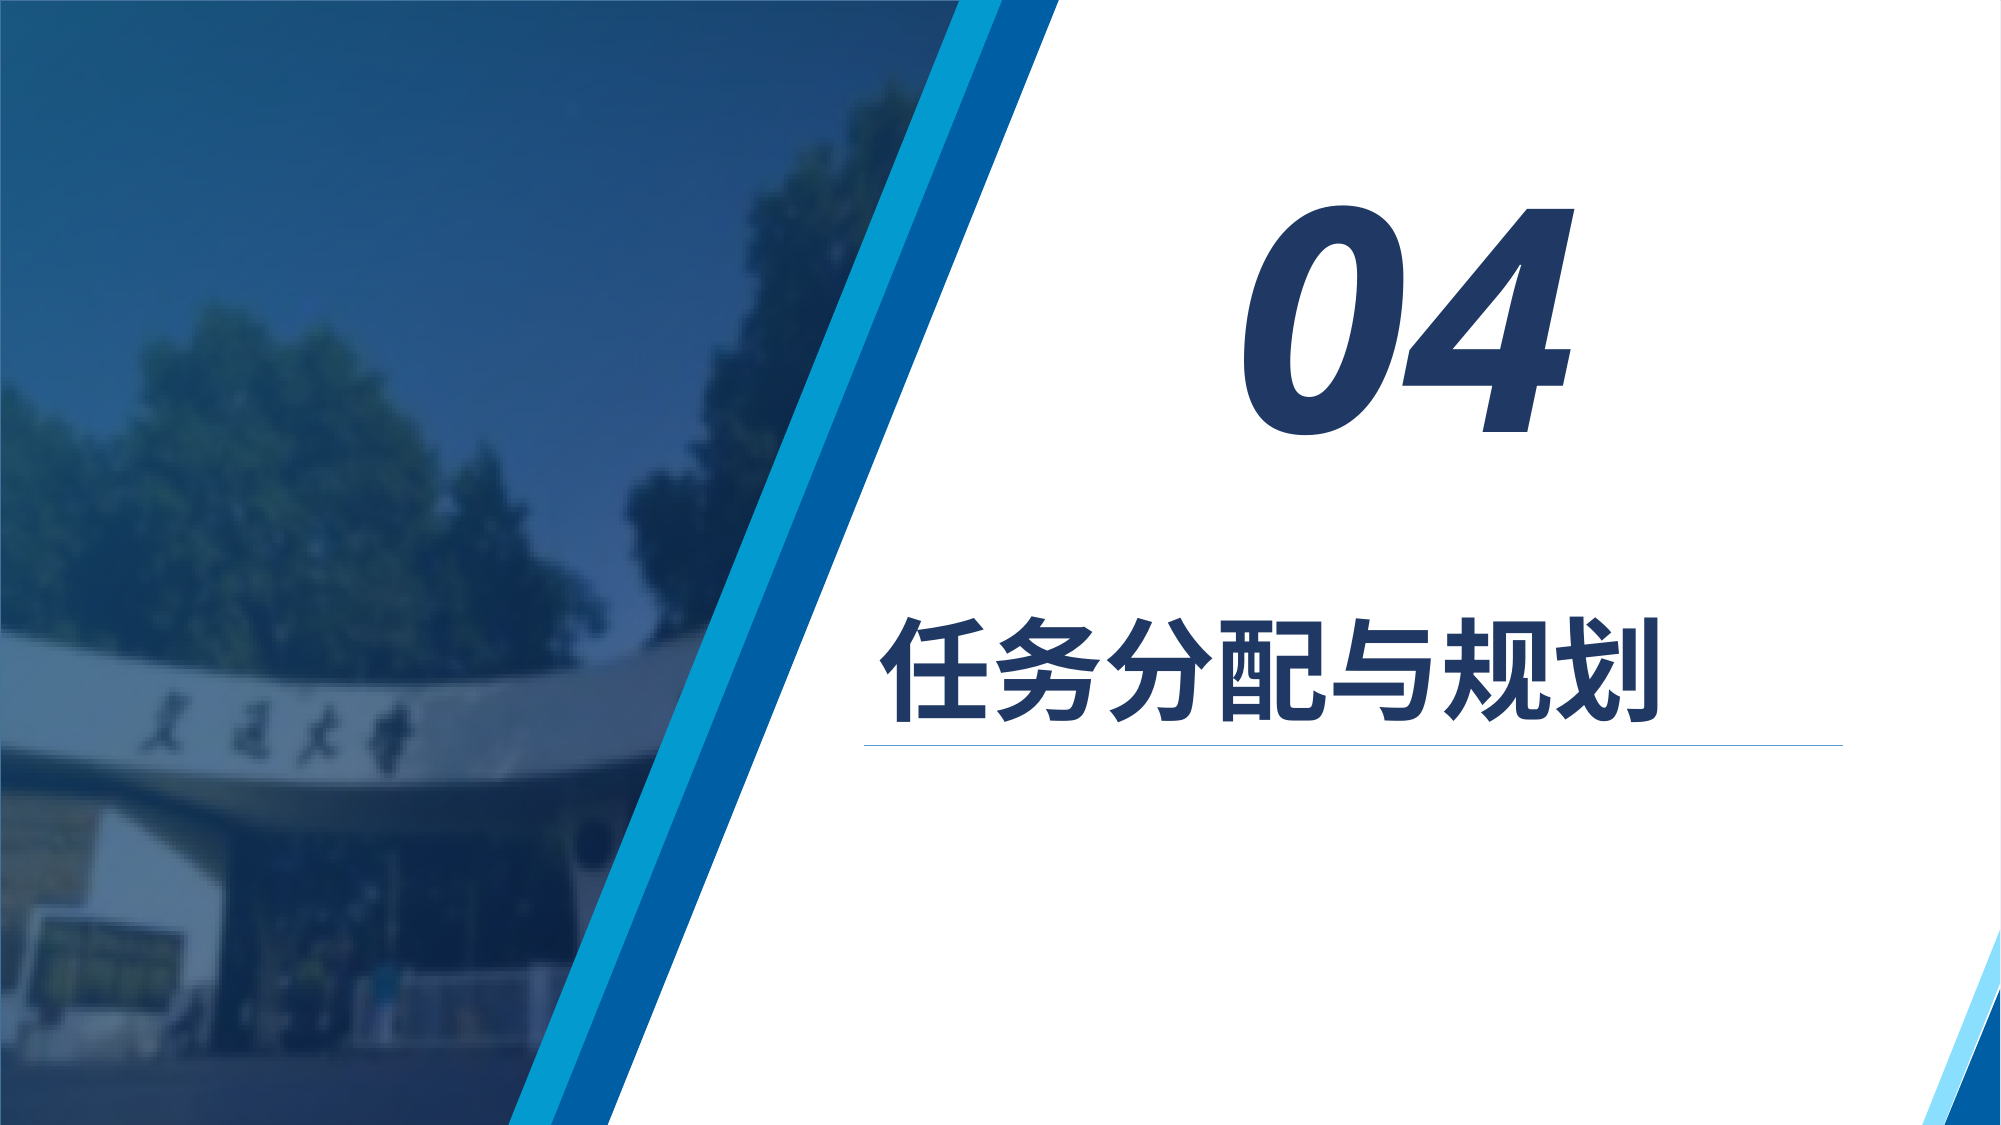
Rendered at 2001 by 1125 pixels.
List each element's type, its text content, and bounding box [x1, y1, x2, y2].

text_box 任务分配与规划 [863, 608, 1843, 745]
text_box 04 [1219, 155, 1669, 508]
